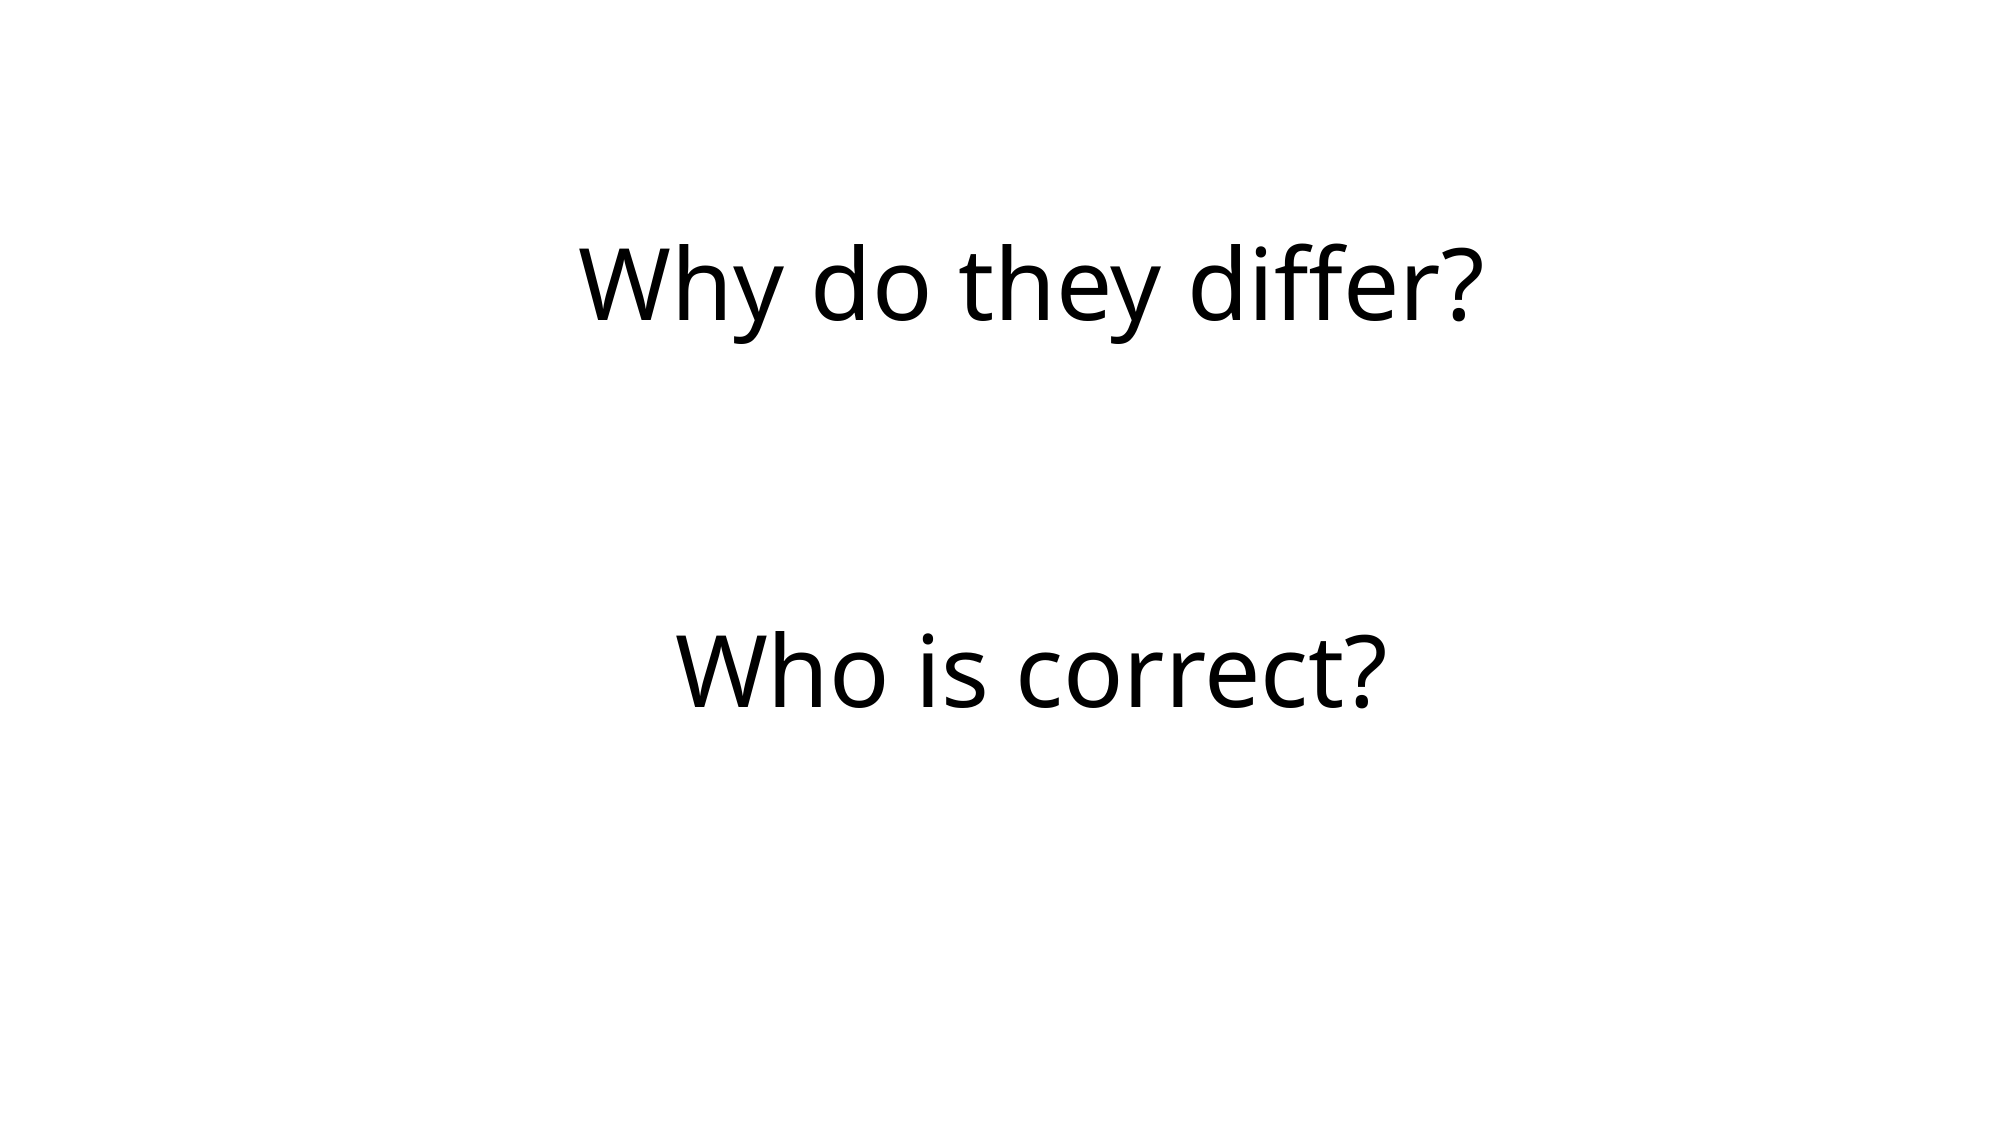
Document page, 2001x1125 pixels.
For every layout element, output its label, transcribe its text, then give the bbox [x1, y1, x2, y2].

list Why do they differ? Who is correct? [169, 227, 1895, 941]
